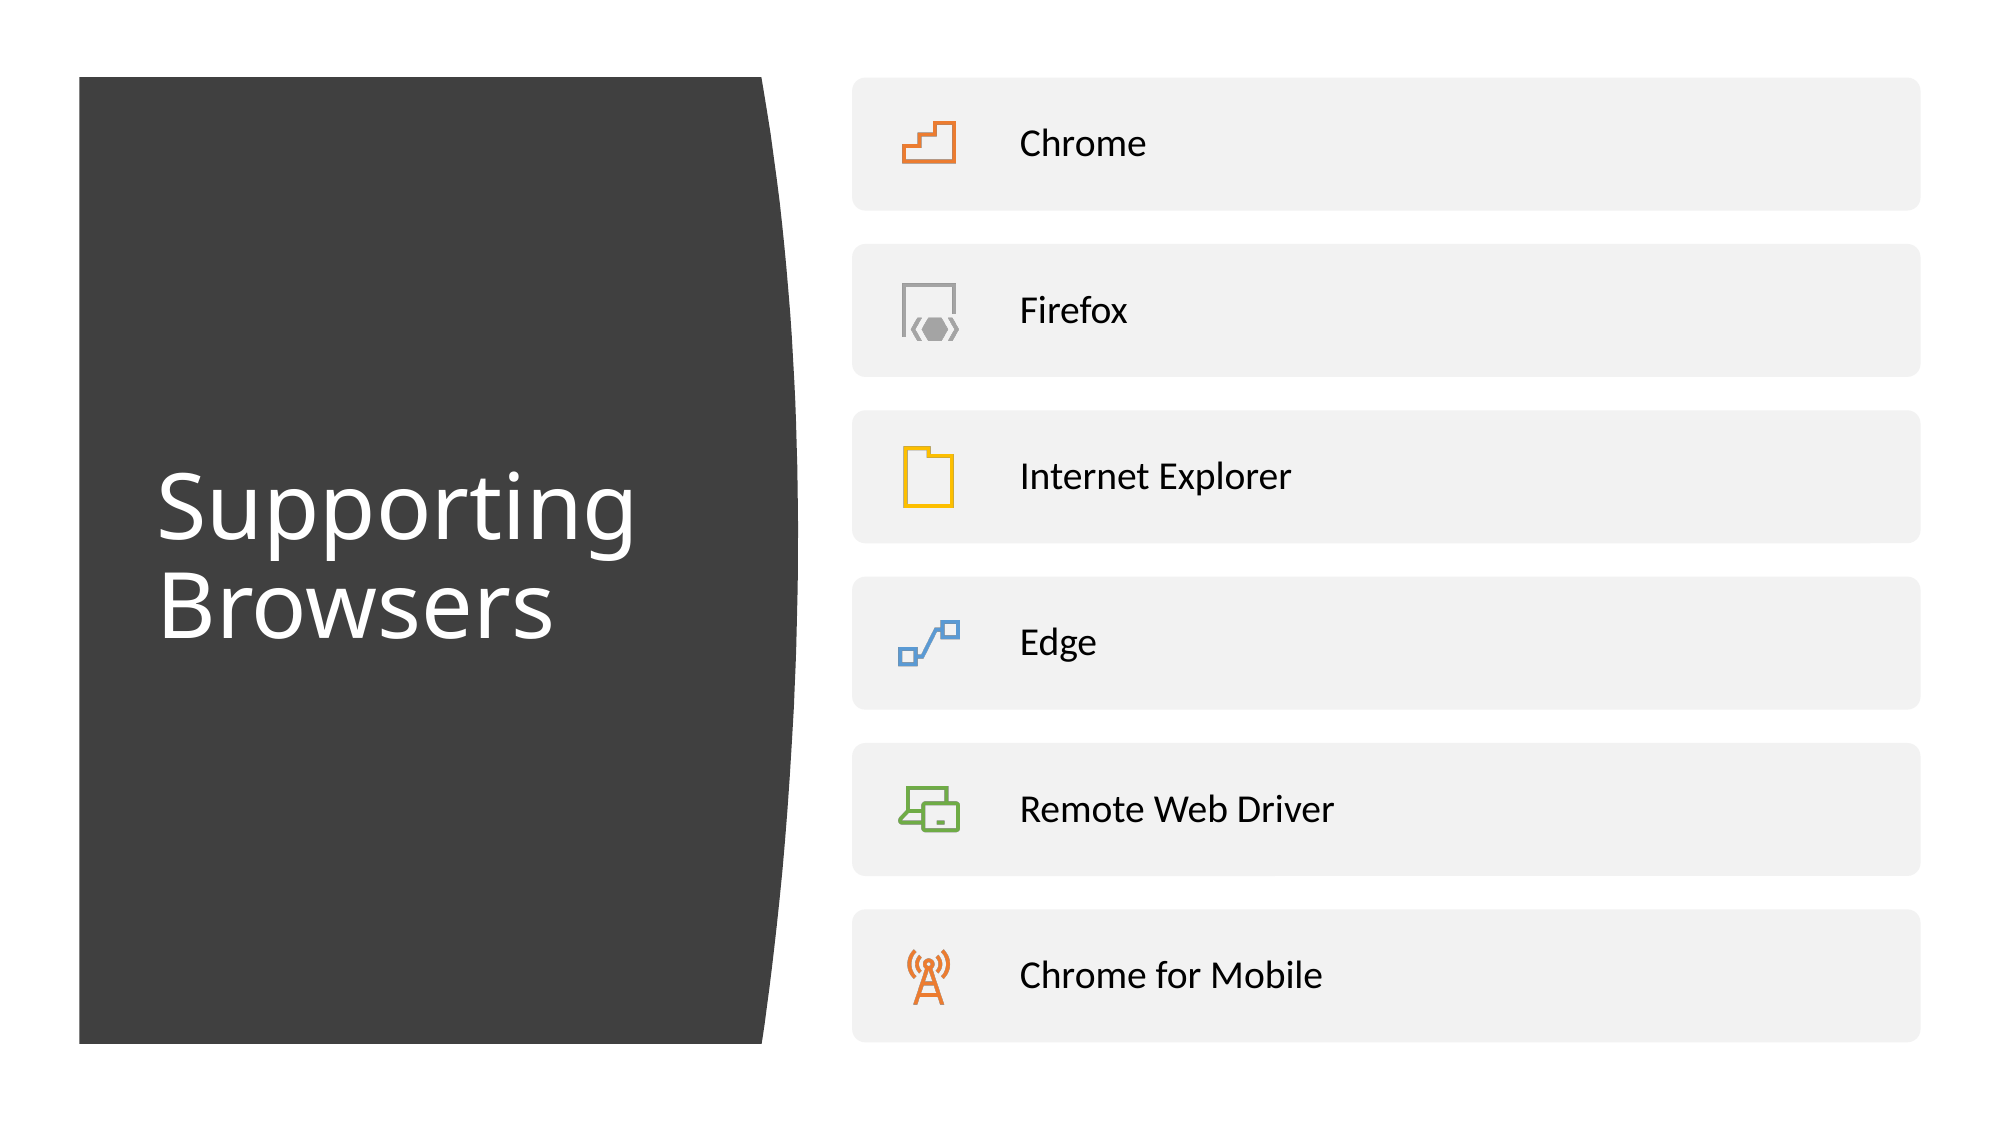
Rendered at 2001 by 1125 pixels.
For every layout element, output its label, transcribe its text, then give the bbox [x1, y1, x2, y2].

text_box [78, 76, 800, 1045]
title Supporting Browsers [141, 166, 702, 953]
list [852, 77, 1921, 1043]
